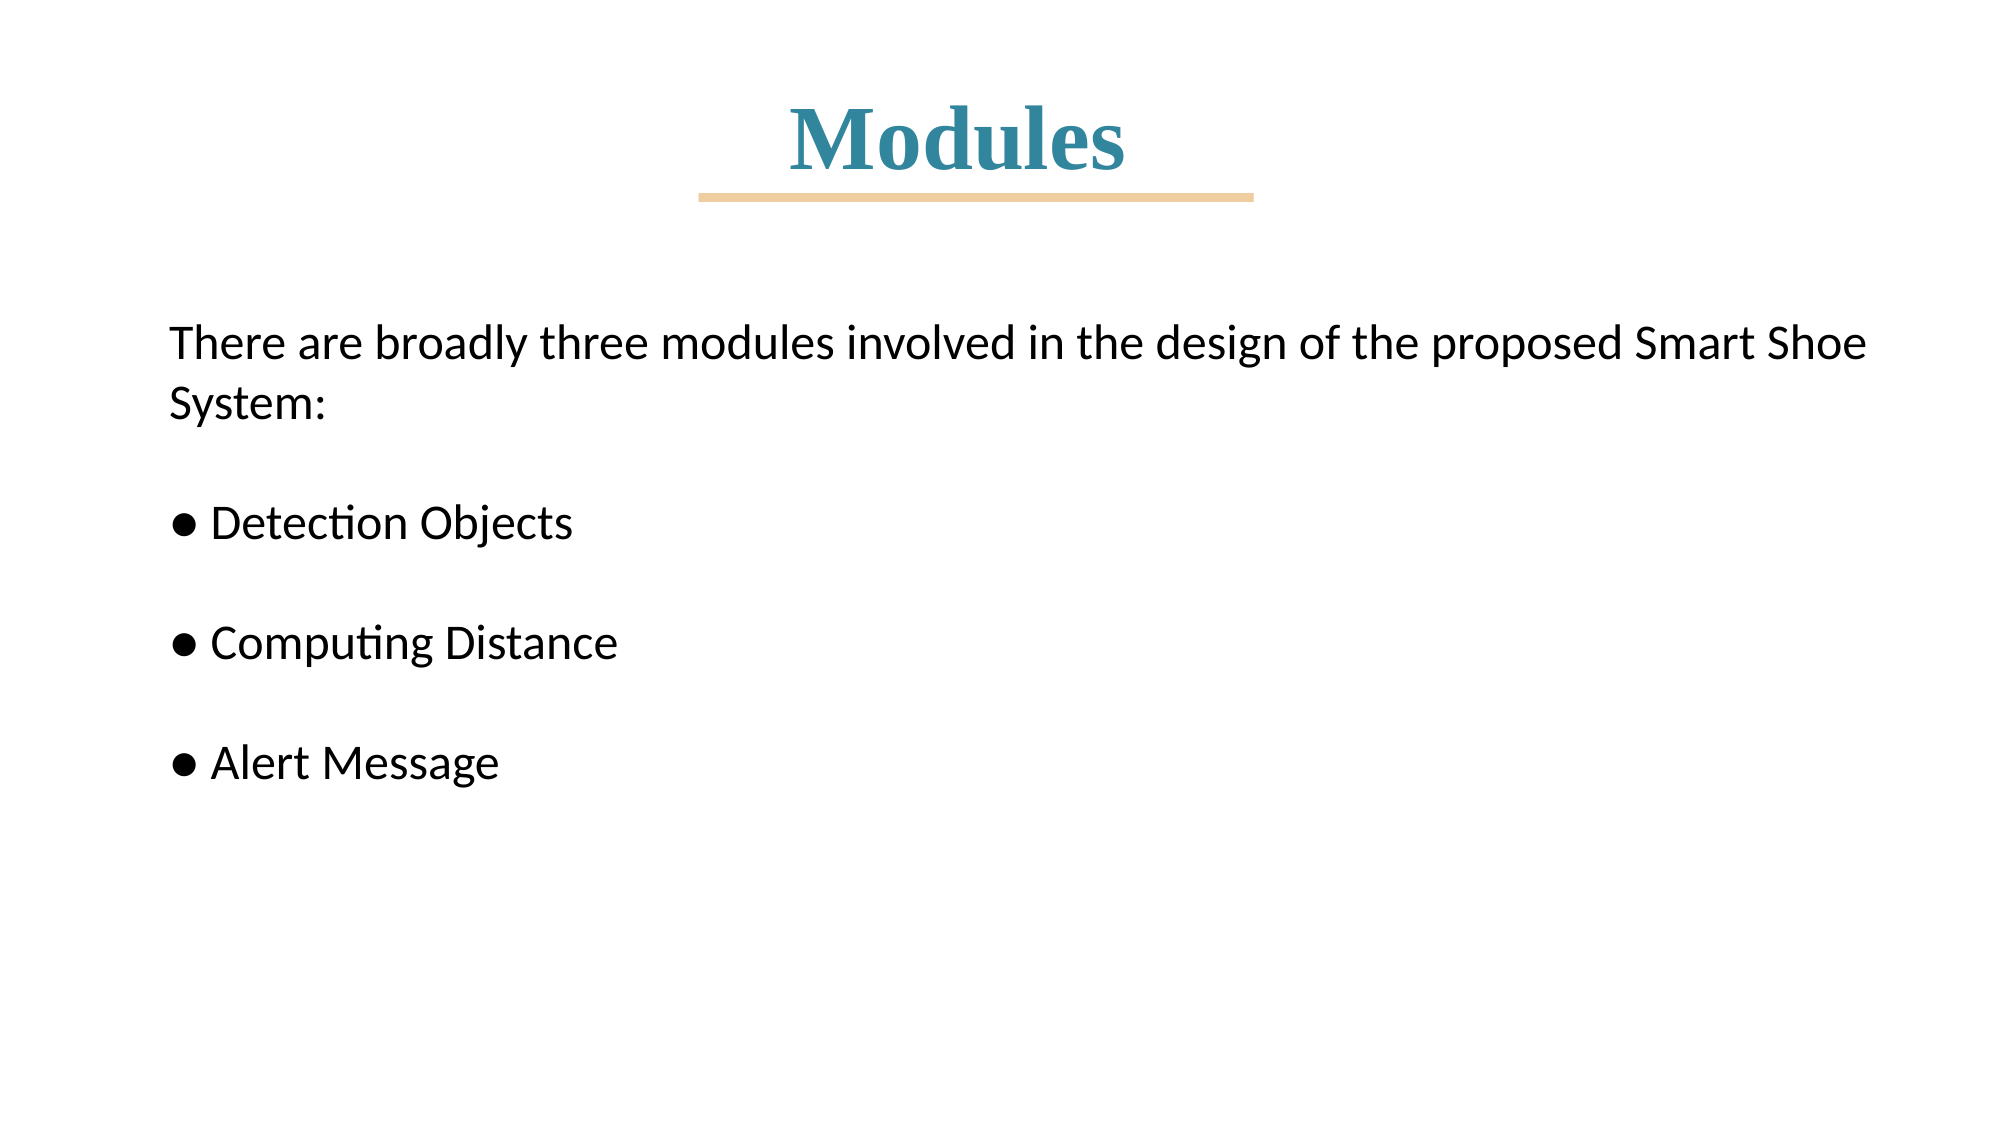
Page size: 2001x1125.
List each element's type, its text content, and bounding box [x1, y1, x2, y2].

text_box There are broadly three modules involved in the design of the proposed Smart Shoe System: ● Detection Objects ● Computing Distance ● Alert Message [154, 301, 1924, 797]
text_box Modules [326, 30, 1590, 249]
picture [698, 193, 1255, 202]
